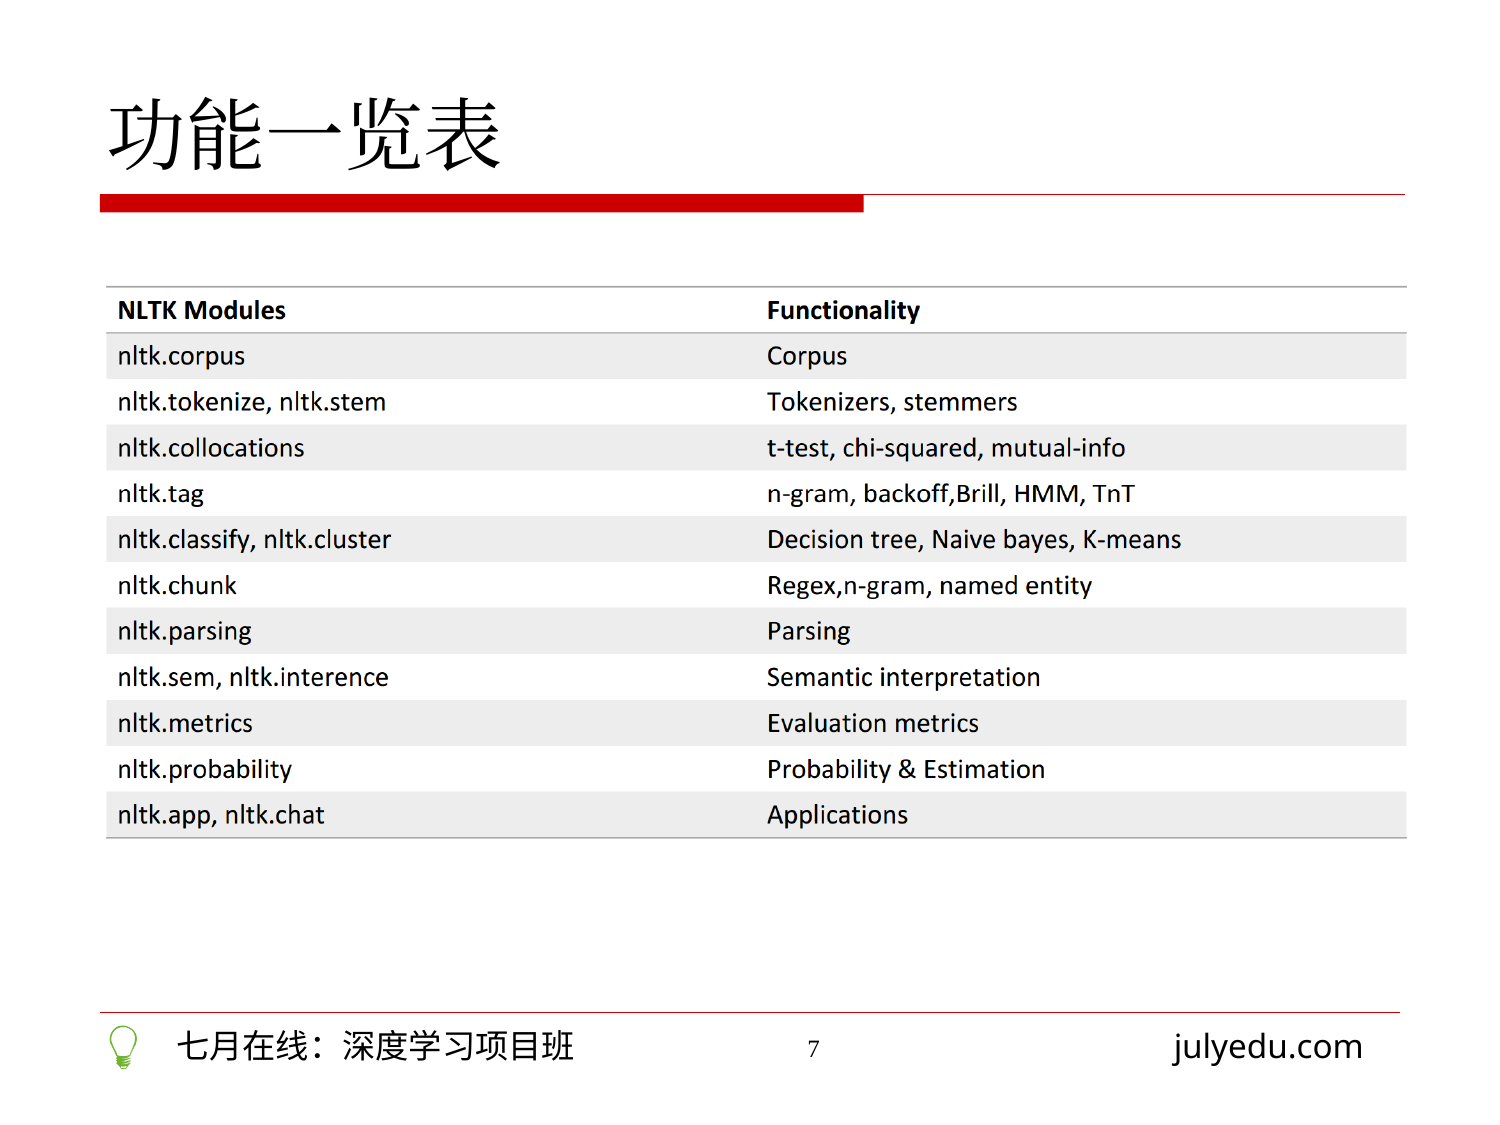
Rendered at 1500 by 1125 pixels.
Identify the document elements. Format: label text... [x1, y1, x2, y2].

text_box 功能一览表 [99, 77, 511, 188]
picture [0, 0, 1500, 1125]
slide_number 7 [797, 1024, 828, 1071]
